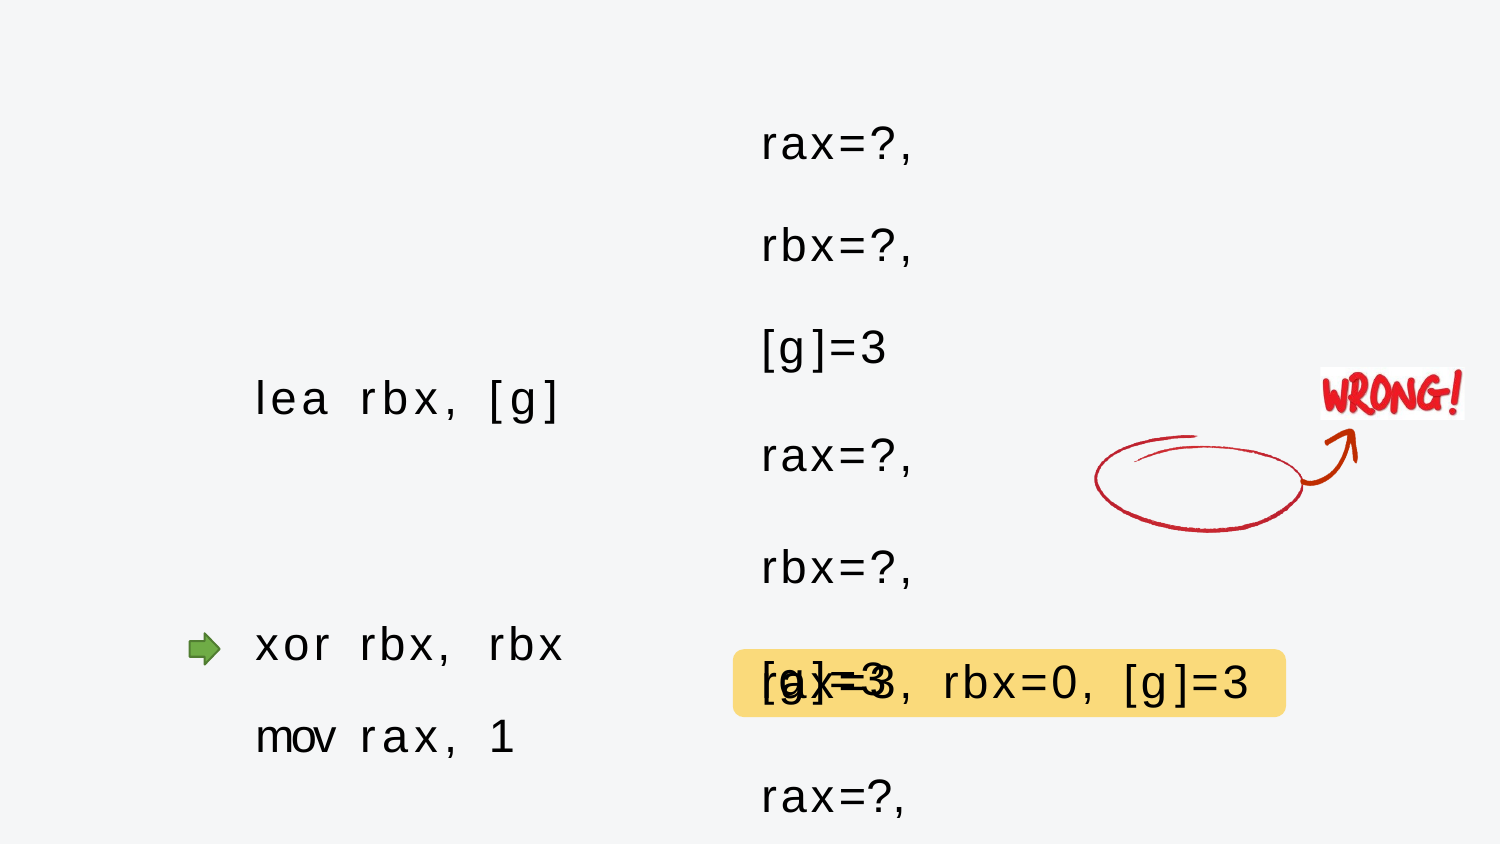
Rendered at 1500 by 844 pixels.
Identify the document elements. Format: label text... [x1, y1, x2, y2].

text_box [188, 632, 221, 666]
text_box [1094, 417, 1371, 533]
text_box rax=?, rbx=?, [g]=3 lea rbx, [g] rax=?, rbx=?, [g]=3 mov rax, 1 rax=?, rbx=?, [g]=3 add rax, [rbx] rax=3, rbx=?, [g]=3 mov [rbx], rax rax=3, rbx=?, [g]=3 [253, 116, 1253, 844]
text_box [1320, 367, 1465, 420]
text_box [1253, 649, 1287, 718]
text_box rax=3, rbx=0, [g]=3 [759, 650, 1253, 709]
